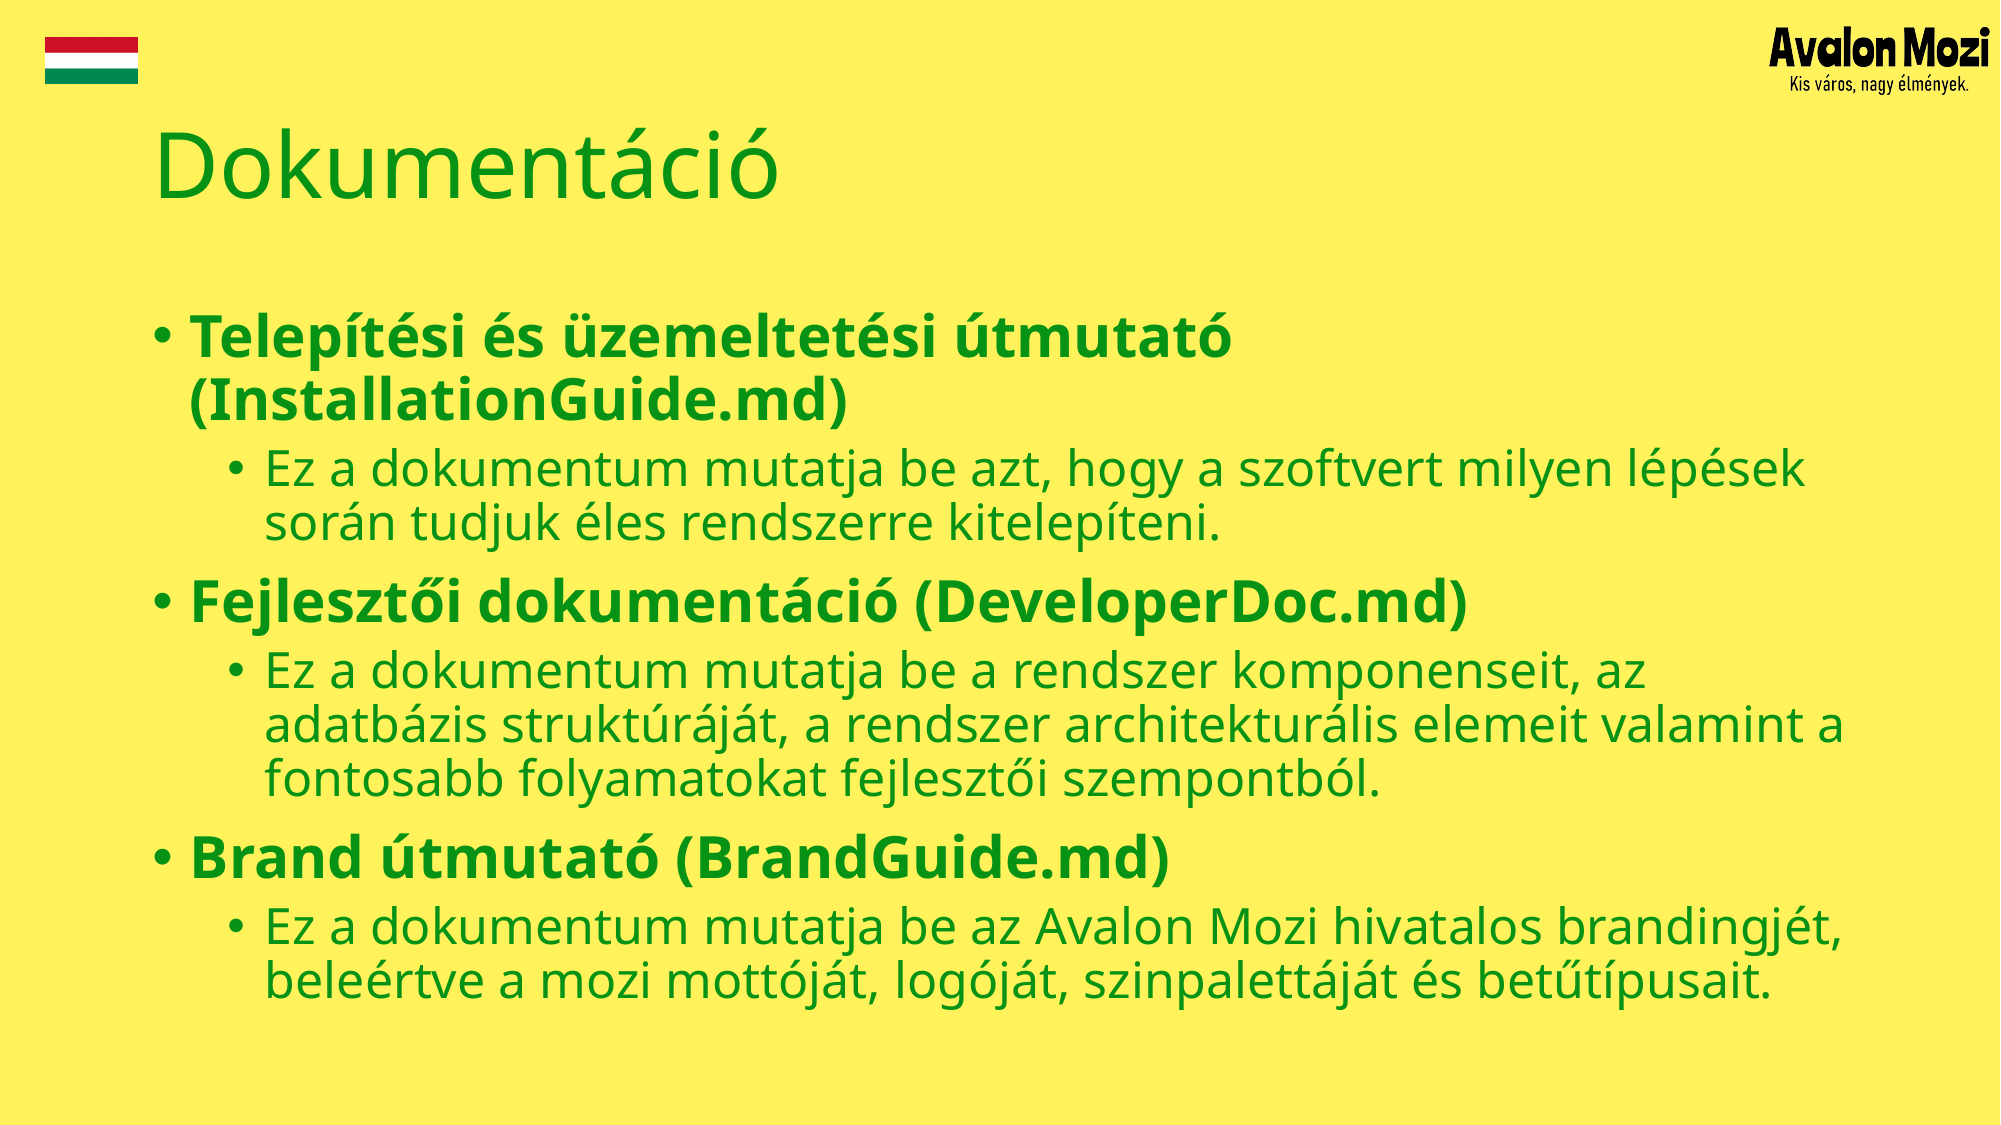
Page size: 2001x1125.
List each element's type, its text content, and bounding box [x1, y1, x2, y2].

list Telepítési és üzemeltetési útmutató (InstallationGuide.md) Ez a dokumentum mutatja be azt, hogy a szoftvert milyen lépések során tudjuk éles rendszerre kitelepíteni. Fejlesztői dokumentáció (DeveloperDoc.md) Ez a dokumentum mutatja be a rendszer komponenseit, az adatbázis struktúráját, a rendszer architekturális elemeit valamint a fontosabb folyamatokat fejlesztői szempontból. Brand útmutató (BrandGuide.md) Ez a dokumentum mutatja be az Avalon Mozi hivatalos brandingjét, beleértve a mozi mottóját, logóját, szinpalettáját és betűtípusait. [137, 299, 1863, 1014]
picture [44, 37, 138, 85]
picture [1759, 0, 2000, 128]
title Dokumentáció [137, 59, 1743, 278]
